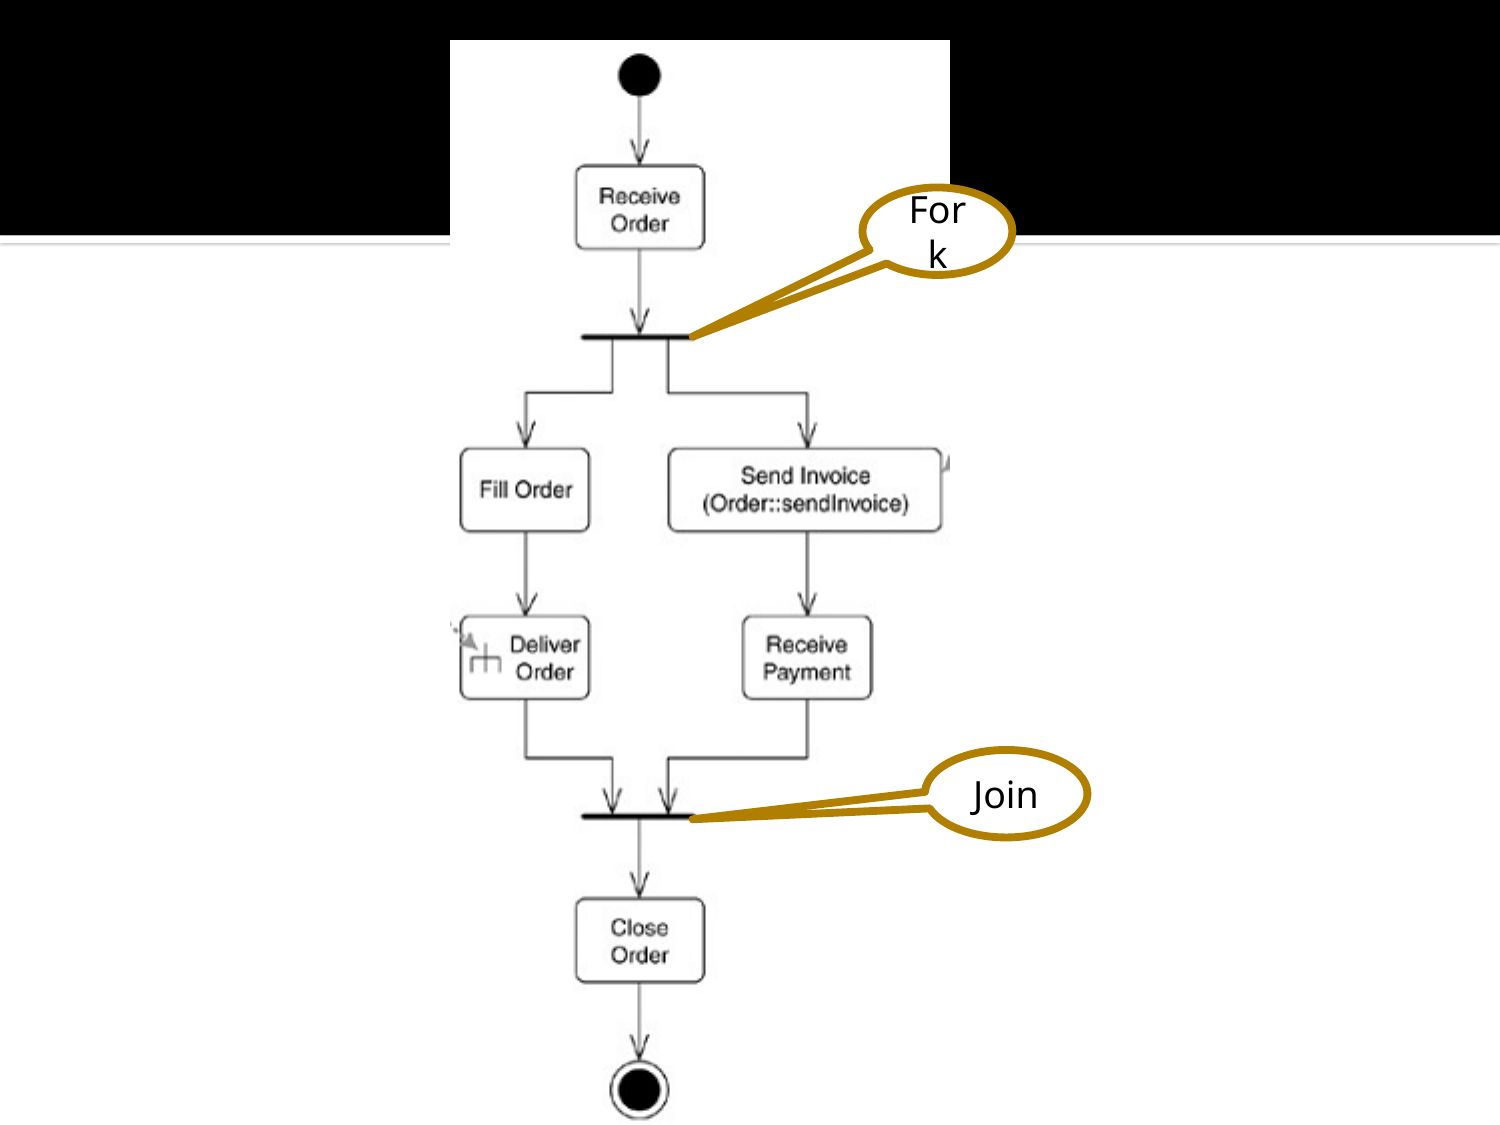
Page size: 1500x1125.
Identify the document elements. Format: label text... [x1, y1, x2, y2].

text_box Fork [956, 184, 1017, 278]
text_box Join [956, 746, 1092, 842]
picture [449, 40, 950, 1125]
